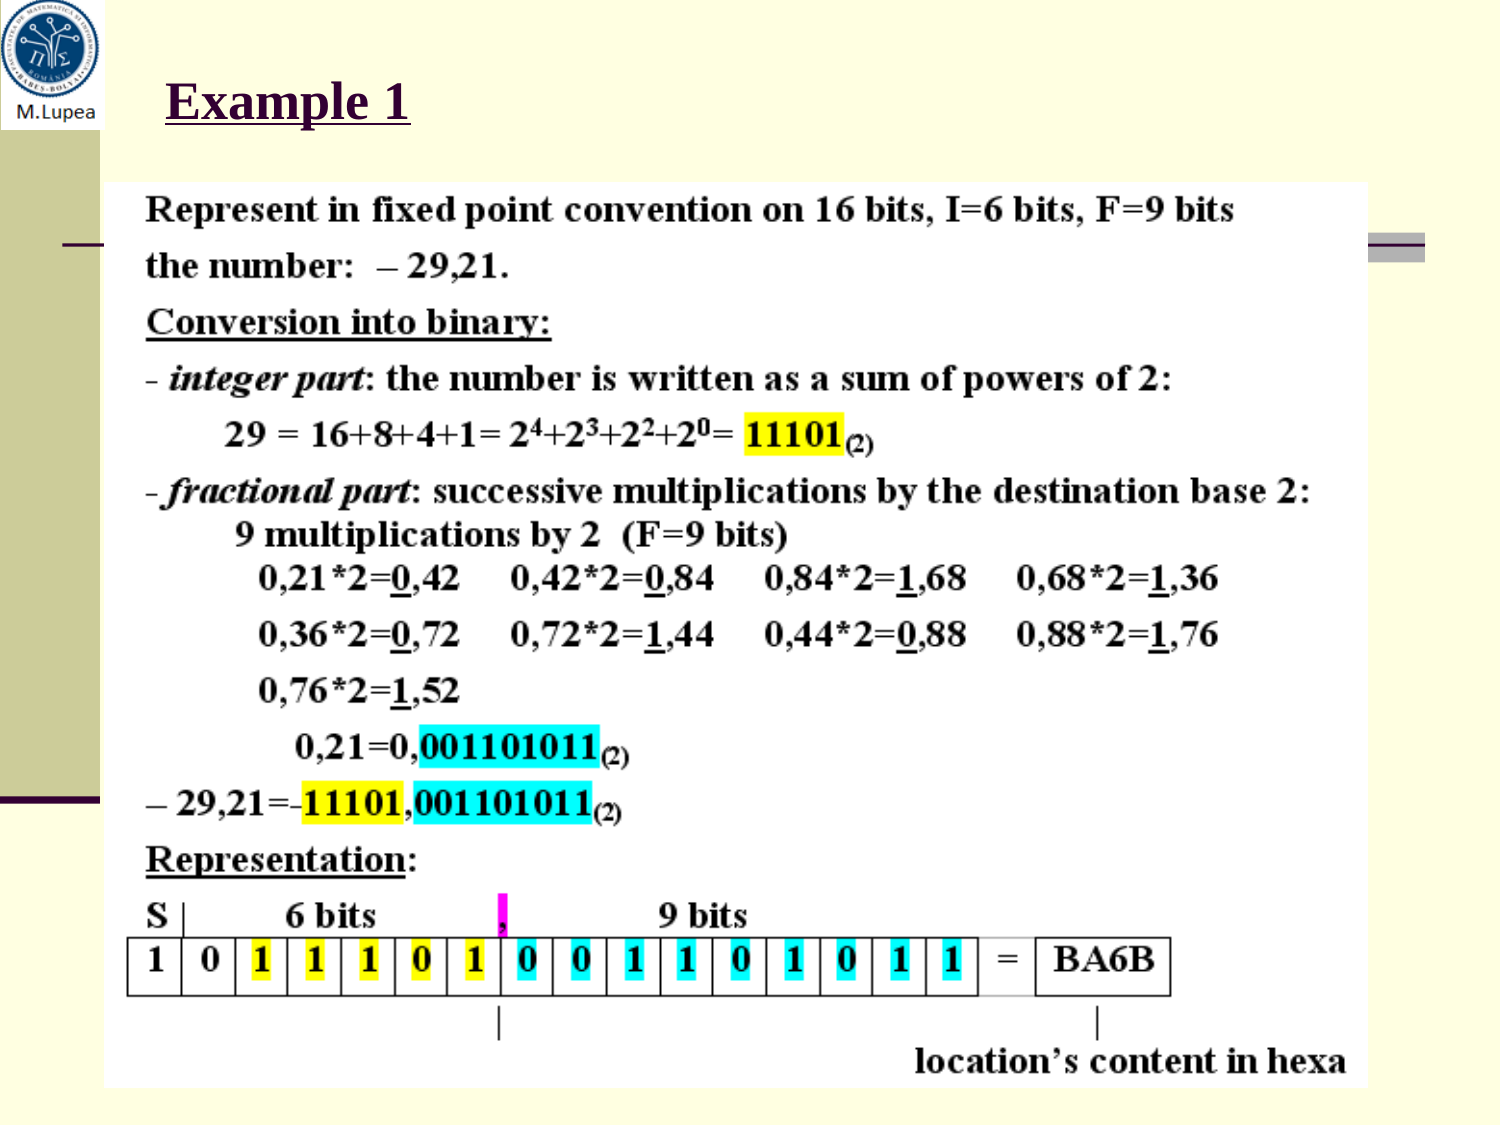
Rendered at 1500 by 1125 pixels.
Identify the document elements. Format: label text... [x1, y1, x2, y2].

picture [1, 0, 106, 131]
picture [104, 181, 1368, 1088]
title Example 1 [150, 45, 1425, 150]
